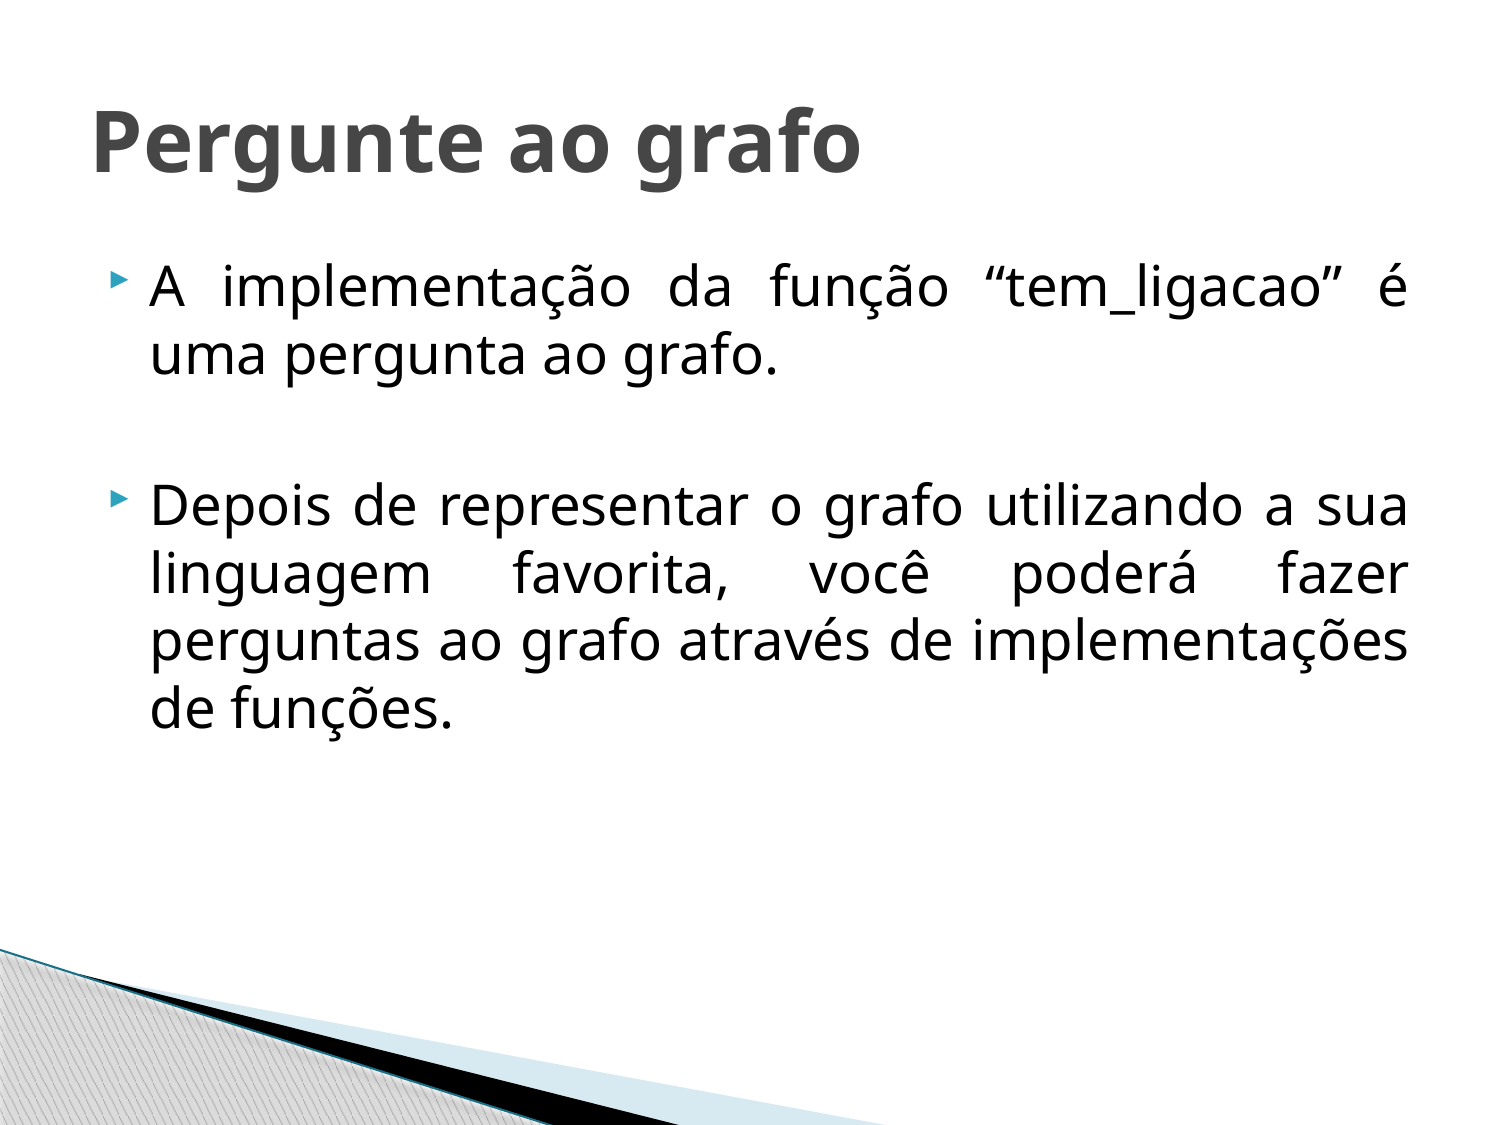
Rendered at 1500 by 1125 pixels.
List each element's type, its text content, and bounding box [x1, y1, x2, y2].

list A implementação da função “tem_ligacao” é uma pergunta ao grafo. Depois de representar o grafo utilizando a sua linguagem favorita, você poderá fazer perguntas ao grafo através de implementações de funções. [75, 243, 1425, 986]
title Pergunte ao grafo [75, 45, 1425, 233]
